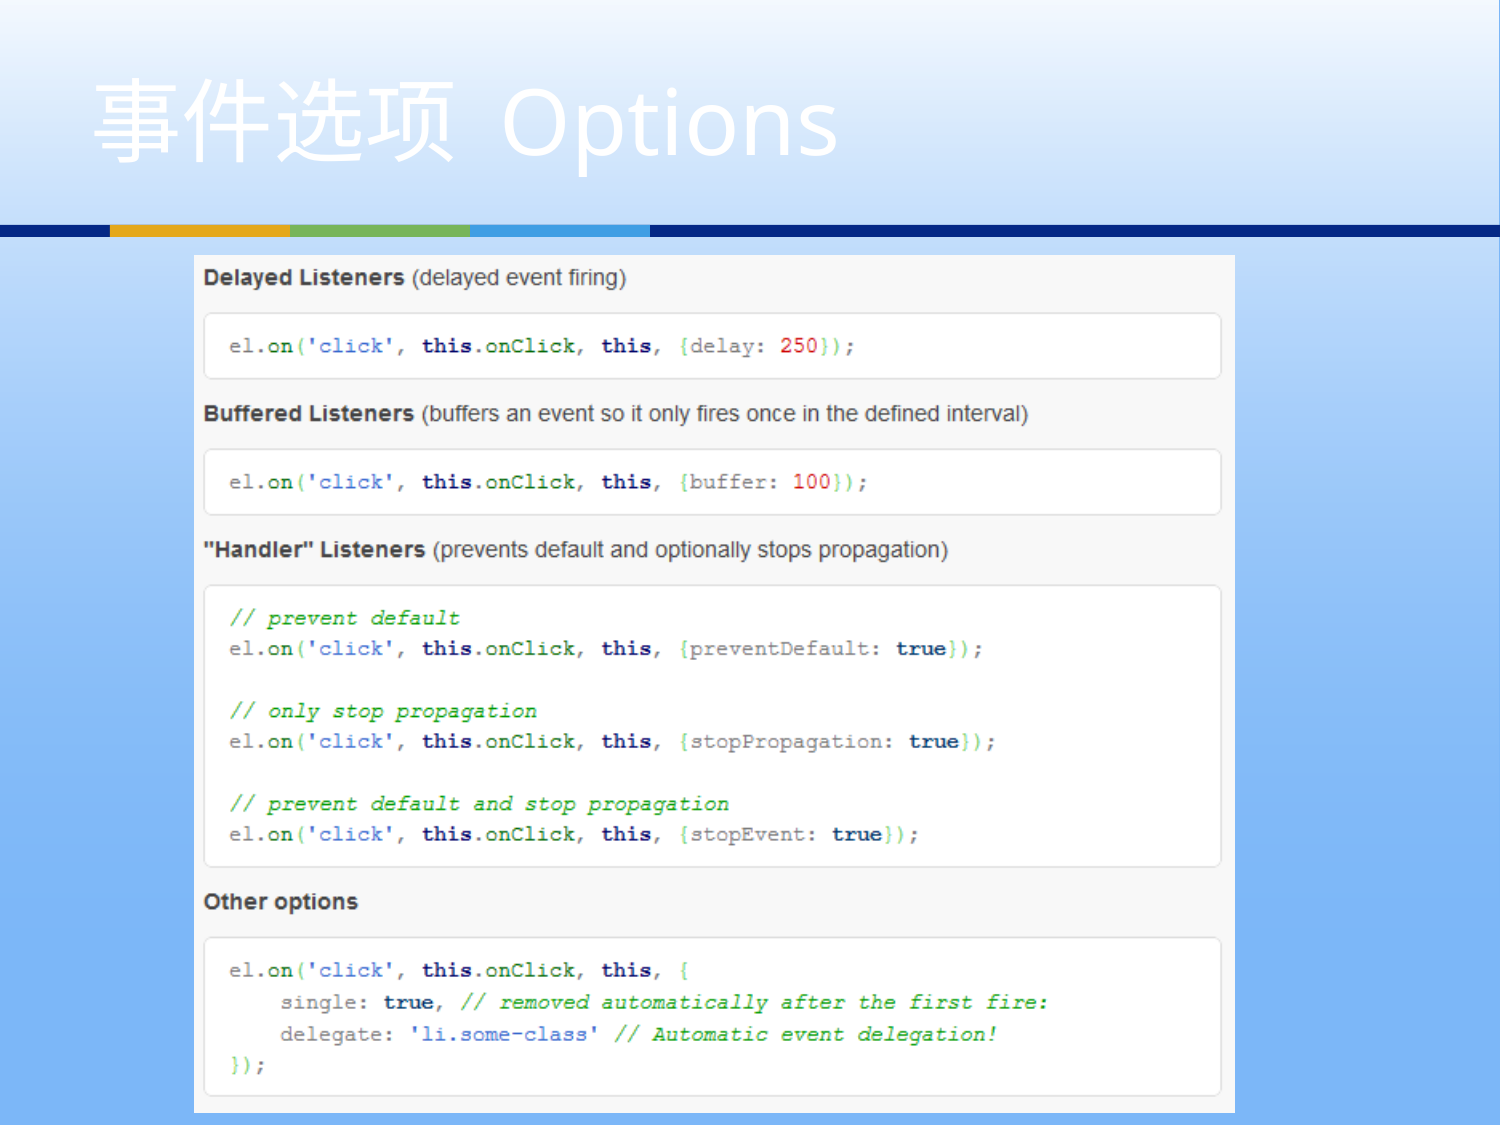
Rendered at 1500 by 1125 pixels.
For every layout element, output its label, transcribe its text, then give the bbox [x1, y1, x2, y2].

title 事件选项 Options [75, 24, 1425, 213]
picture [194, 254, 1235, 1114]
